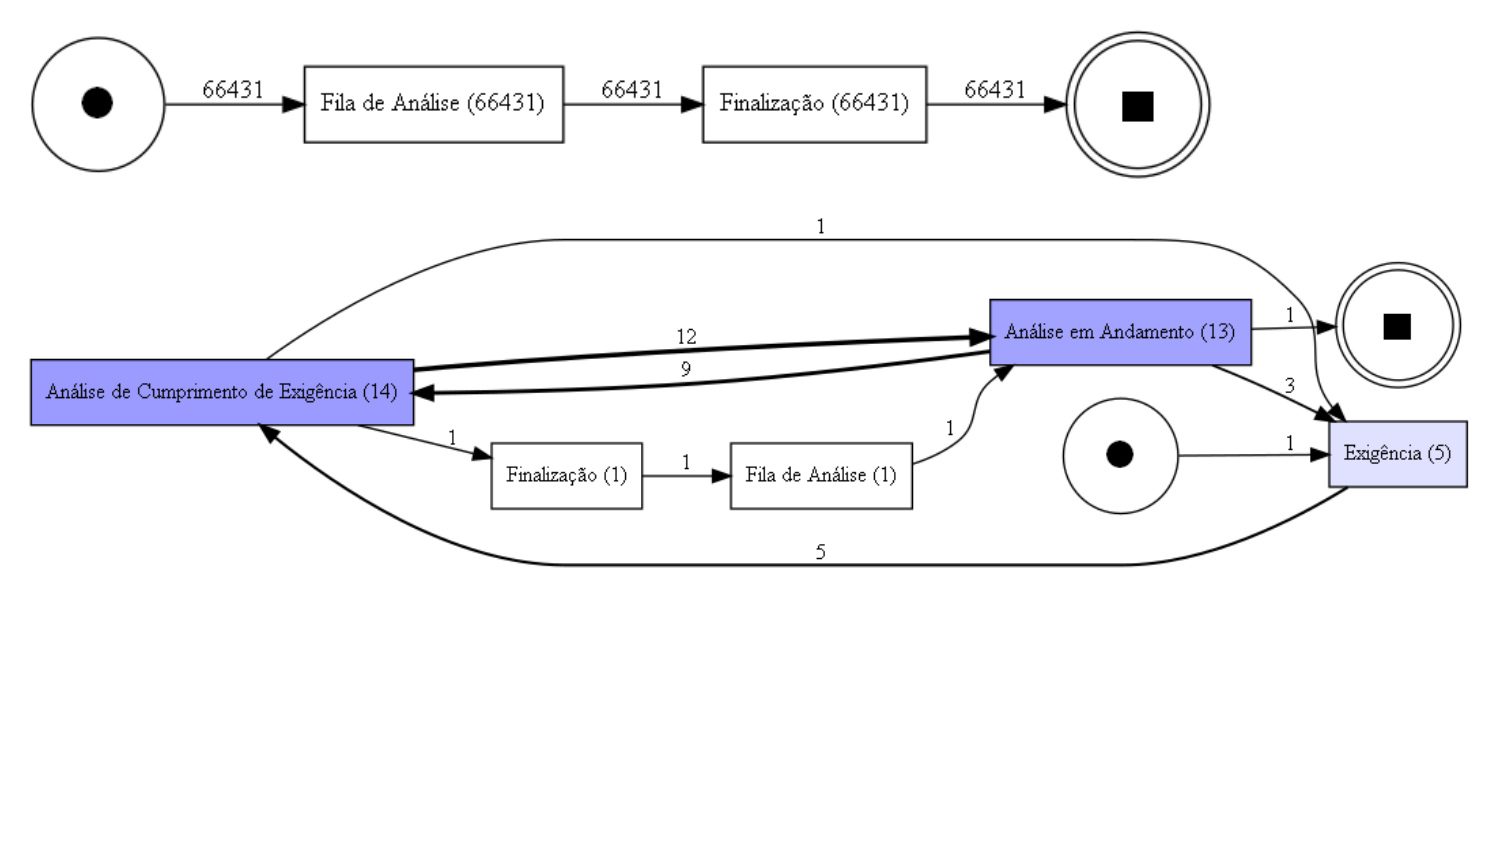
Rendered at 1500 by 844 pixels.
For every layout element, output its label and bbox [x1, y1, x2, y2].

picture [24, 209, 1476, 573]
picture [24, 24, 1218, 185]
